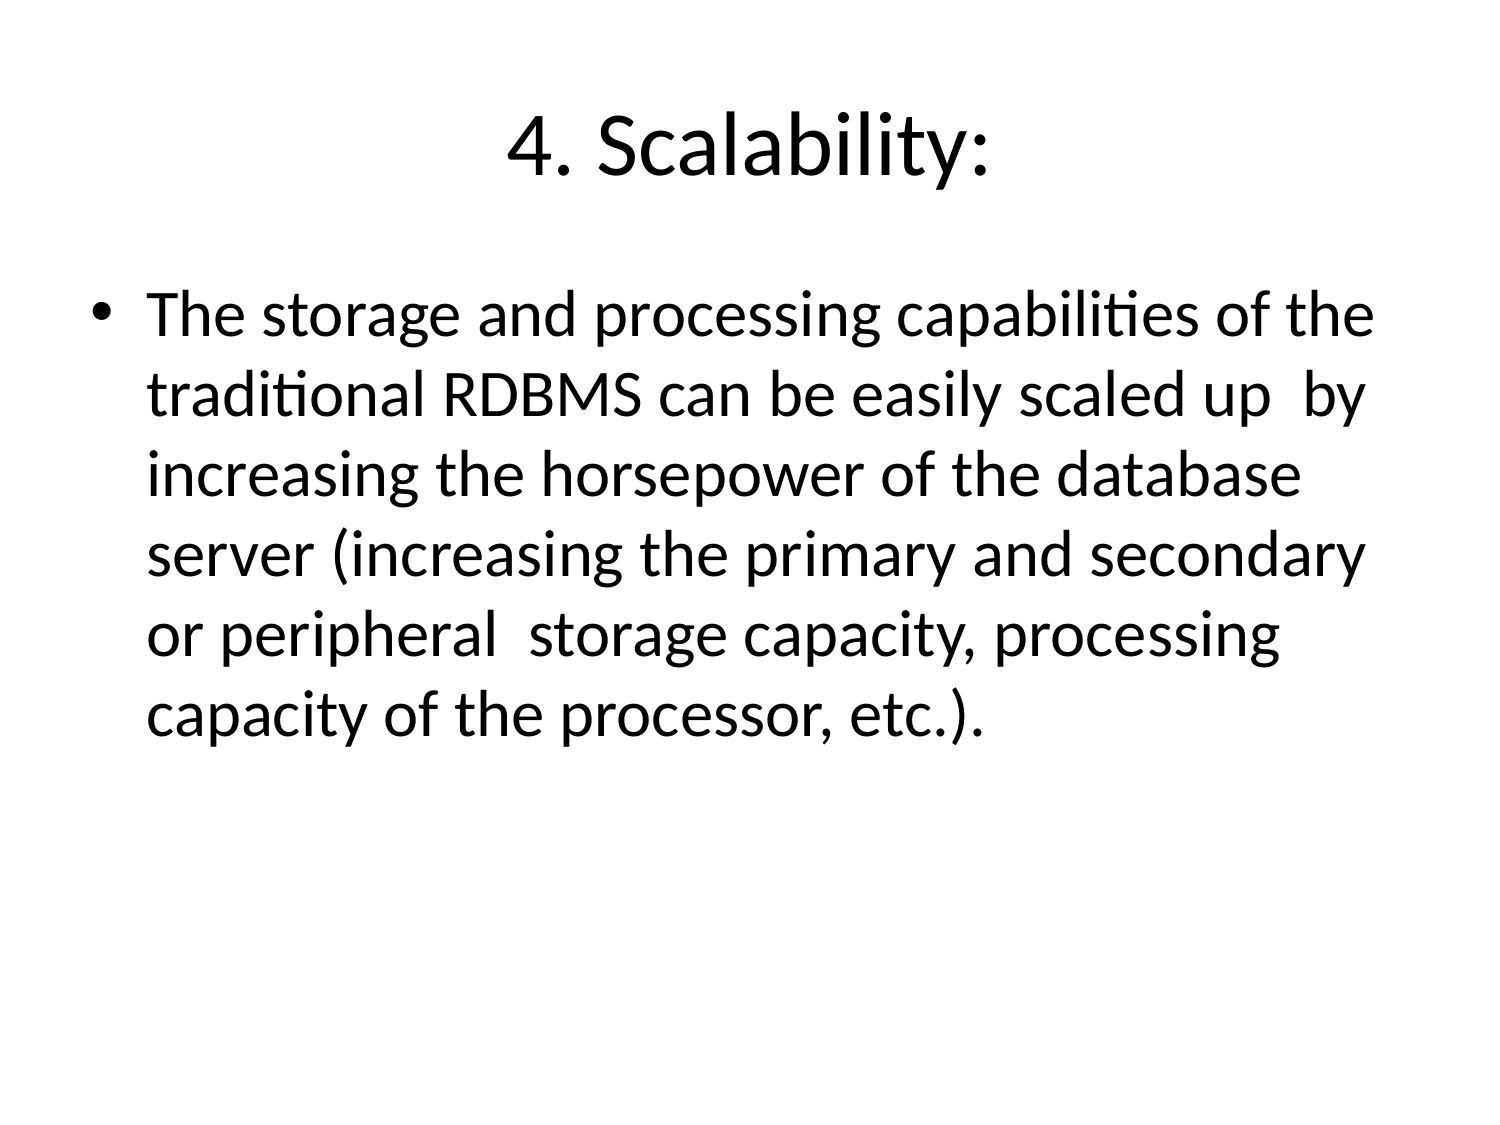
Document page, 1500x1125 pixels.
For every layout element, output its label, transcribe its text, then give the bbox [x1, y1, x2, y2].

list The storage and processing capabilities of the traditional RDBMS can be easily scaled up by increasing the horsepower of the database server (increasing the primary and secondary or peripheral storage capacity, processing capacity of the processor, etc.). [75, 262, 1425, 1005]
title 4. Scalability: [75, 45, 1425, 233]
